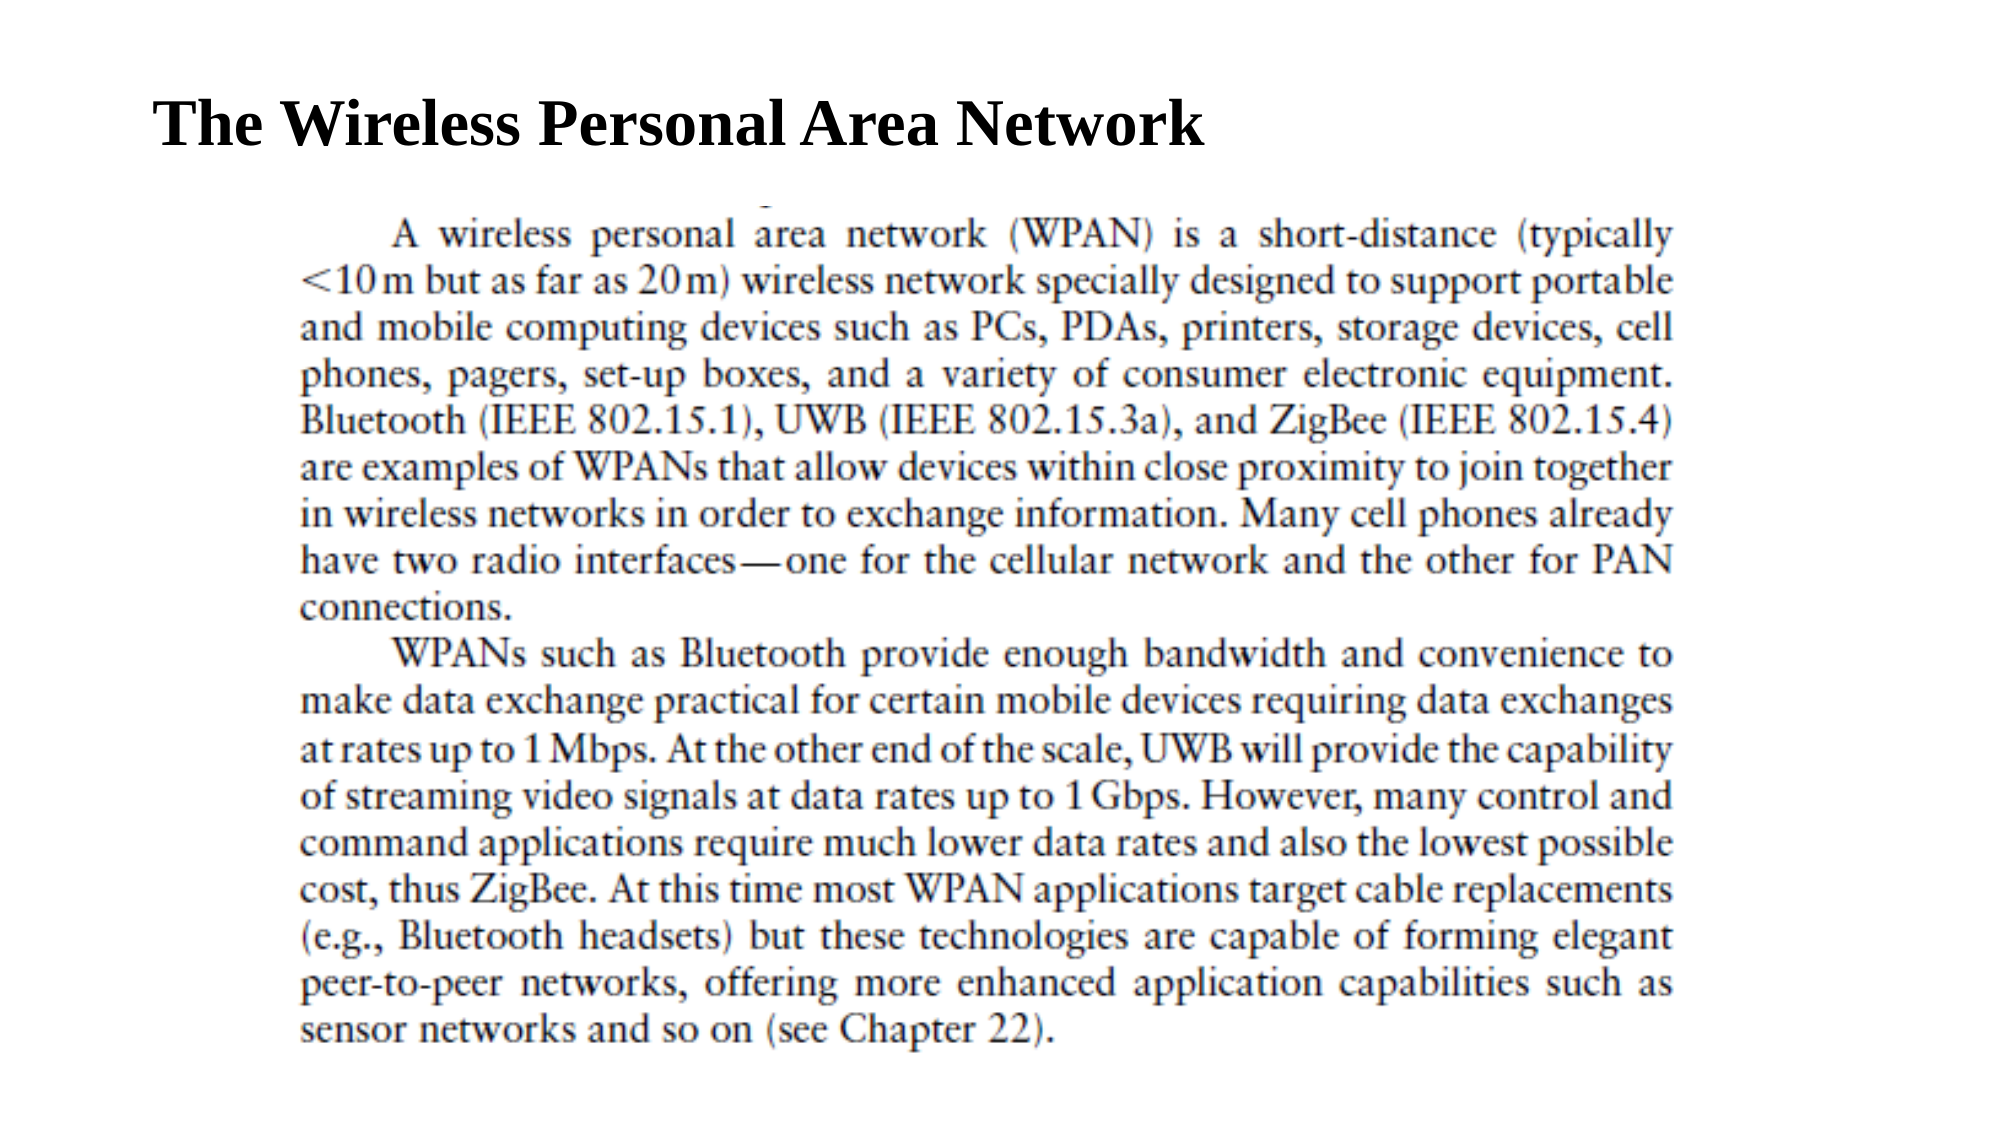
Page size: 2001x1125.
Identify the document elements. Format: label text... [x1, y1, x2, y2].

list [277, 206, 1723, 1070]
title The Wireless Personal Area Network [137, 59, 1863, 188]
